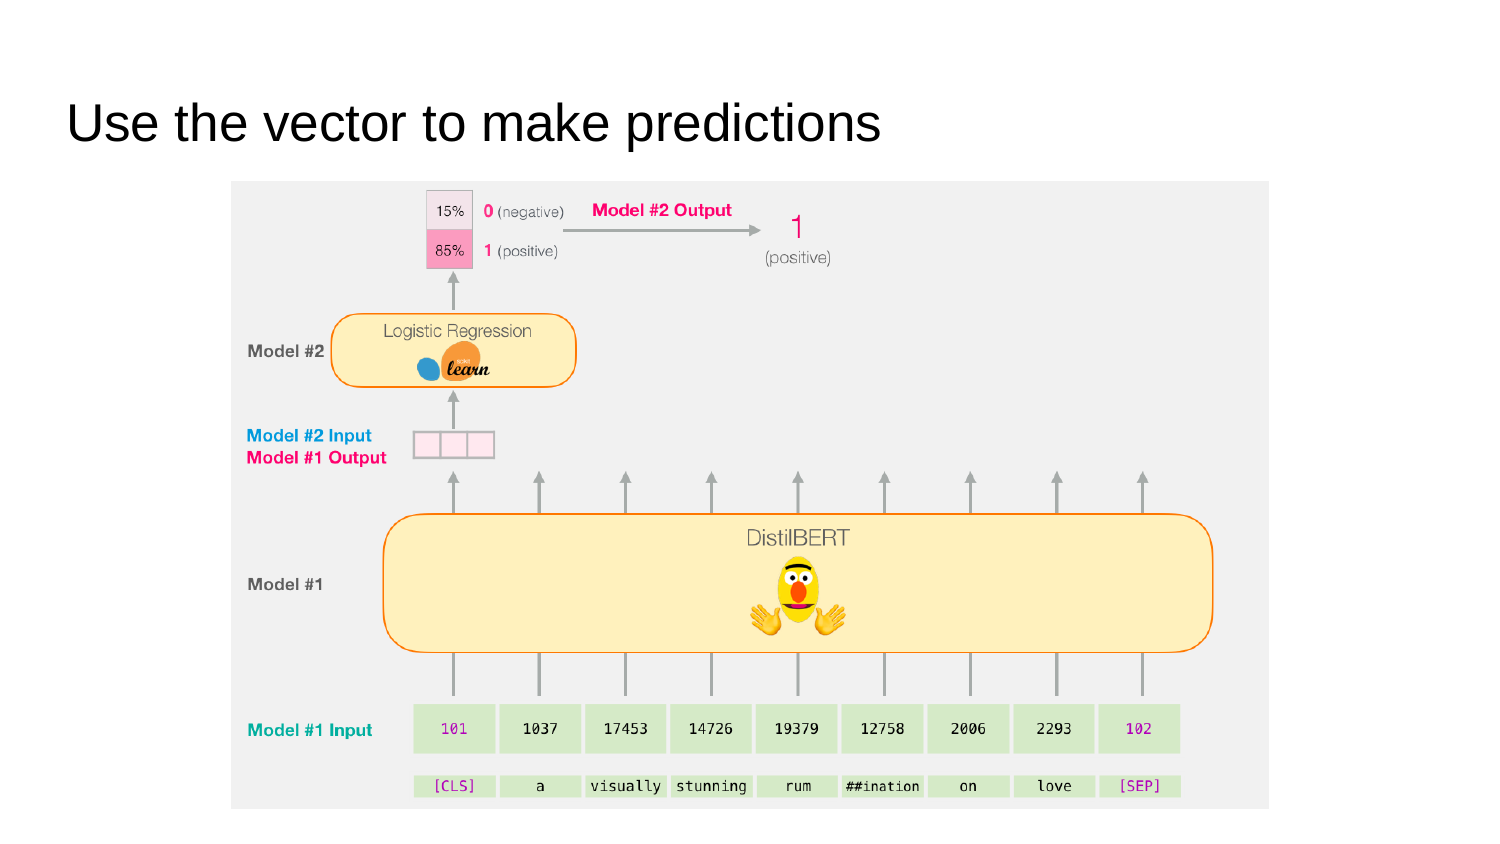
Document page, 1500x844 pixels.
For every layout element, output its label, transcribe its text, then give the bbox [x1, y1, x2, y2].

title Use the vector to make predictions [51, 72, 1449, 167]
picture [231, 181, 1269, 809]
